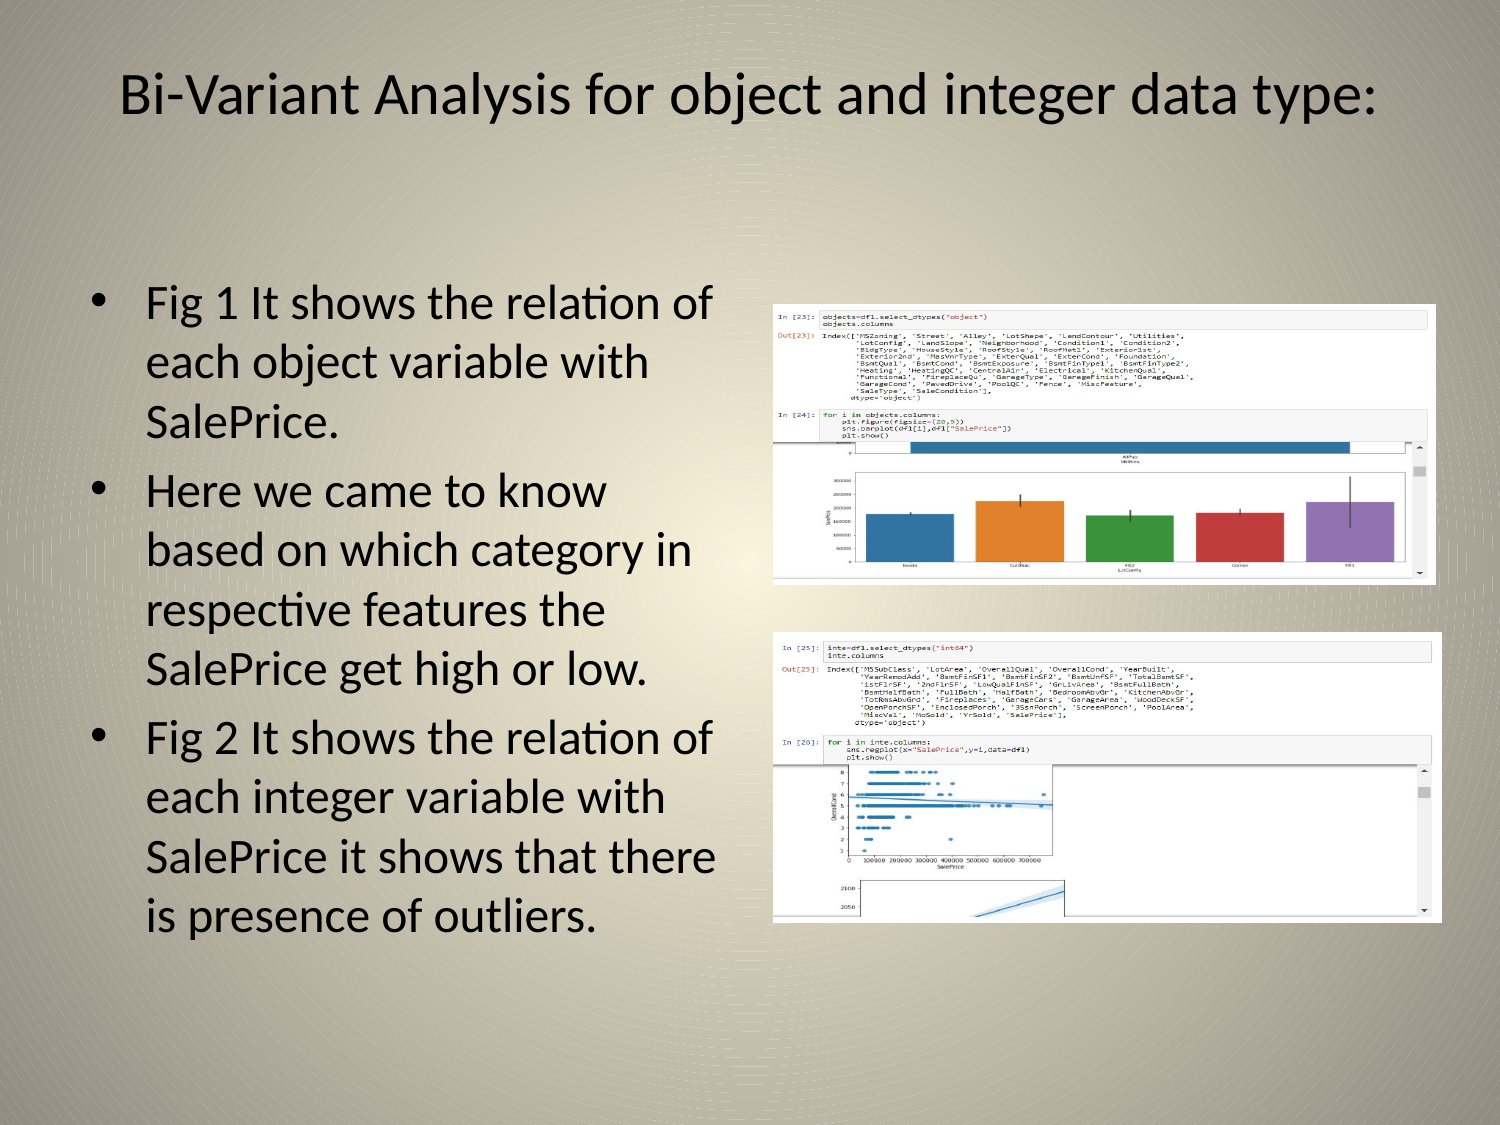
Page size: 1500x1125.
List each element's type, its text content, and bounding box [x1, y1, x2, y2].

title Bi-Variant Analysis for object and integer data type: [75, 45, 1425, 233]
list Fig 1 It shows the relation of each object variable with SalePrice. Here we came to know based on which category in respective features the SalePrice get high or low. Fig 2 It shows the relation of each integer variable with SalePrice it shows that there is presence of outliers. [75, 262, 738, 1005]
picture [773, 632, 1442, 923]
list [773, 304, 1437, 585]
